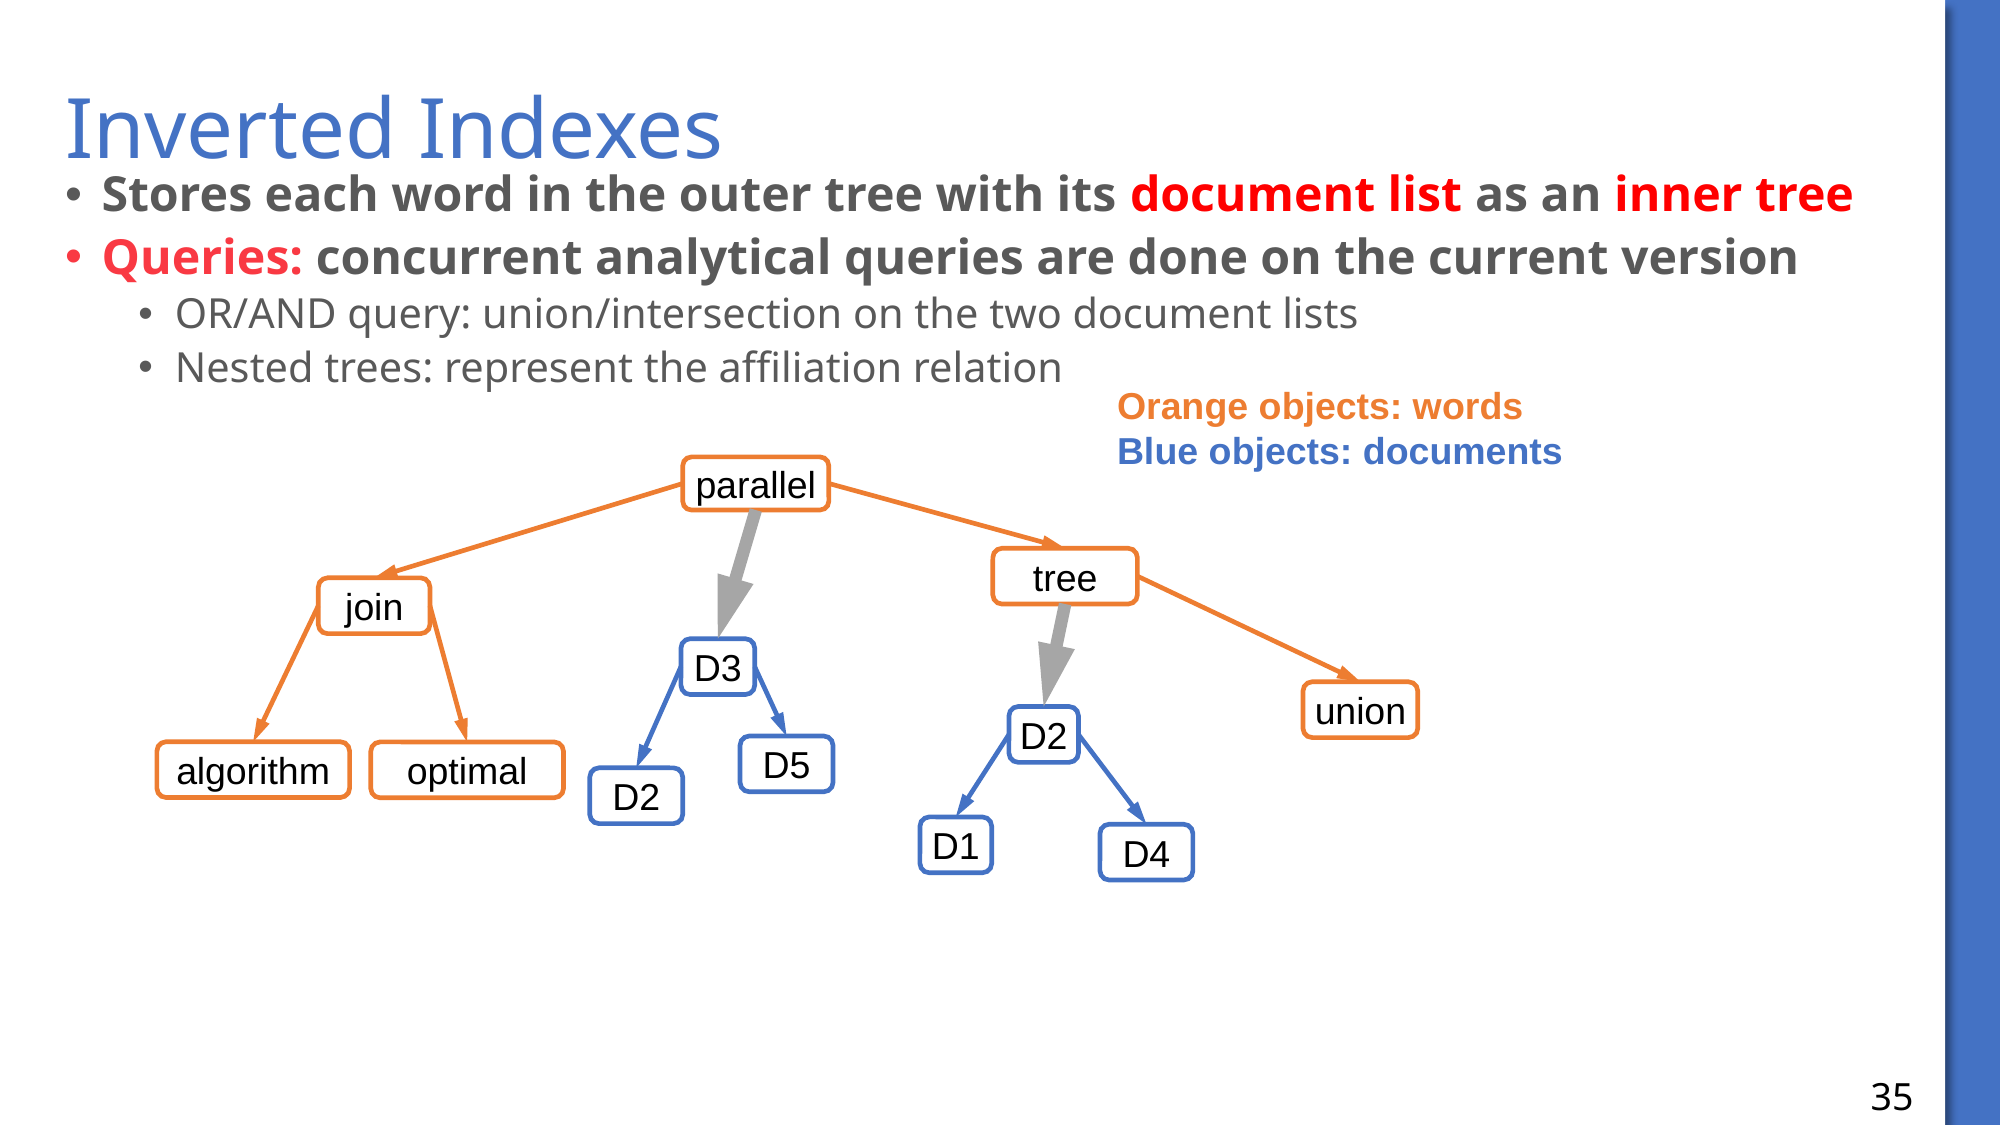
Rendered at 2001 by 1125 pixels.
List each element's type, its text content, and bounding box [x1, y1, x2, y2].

text_box optimal [369, 740, 565, 799]
slide_number 35 [1855, 1065, 1985, 1125]
text_box parallel [681, 455, 830, 512]
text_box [1043, 604, 1066, 707]
text_box D5 [738, 734, 835, 793]
list Stores each word in the outer tree with its document list as an inner tree Queries: concurrent analytical queries are done on the current version OR/AND query: union/intersection on the two document lists Nested trees: represent the affiliation relation [50, 162, 1900, 416]
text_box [1078, 734, 1147, 825]
text_box D1 [918, 815, 993, 874]
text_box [374, 483, 683, 578]
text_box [636, 666, 681, 768]
text_box Orange objects: words Blue objects: documents [1102, 416, 1579, 480]
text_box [955, 734, 1009, 817]
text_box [1137, 576, 1361, 682]
text_box D3 [679, 637, 756, 696]
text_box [828, 483, 1066, 549]
text_box D2 [588, 766, 684, 825]
text_box union [1301, 680, 1419, 739]
text_box D4 [1098, 823, 1194, 882]
text_box algorithm [155, 740, 351, 799]
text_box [717, 510, 756, 639]
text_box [754, 666, 787, 736]
title Inverted Indexes [50, 75, 1900, 162]
text_box join [317, 576, 432, 635]
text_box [253, 605, 319, 742]
text_box tree [991, 547, 1139, 606]
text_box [429, 605, 468, 742]
text_box D2 [1007, 705, 1080, 764]
